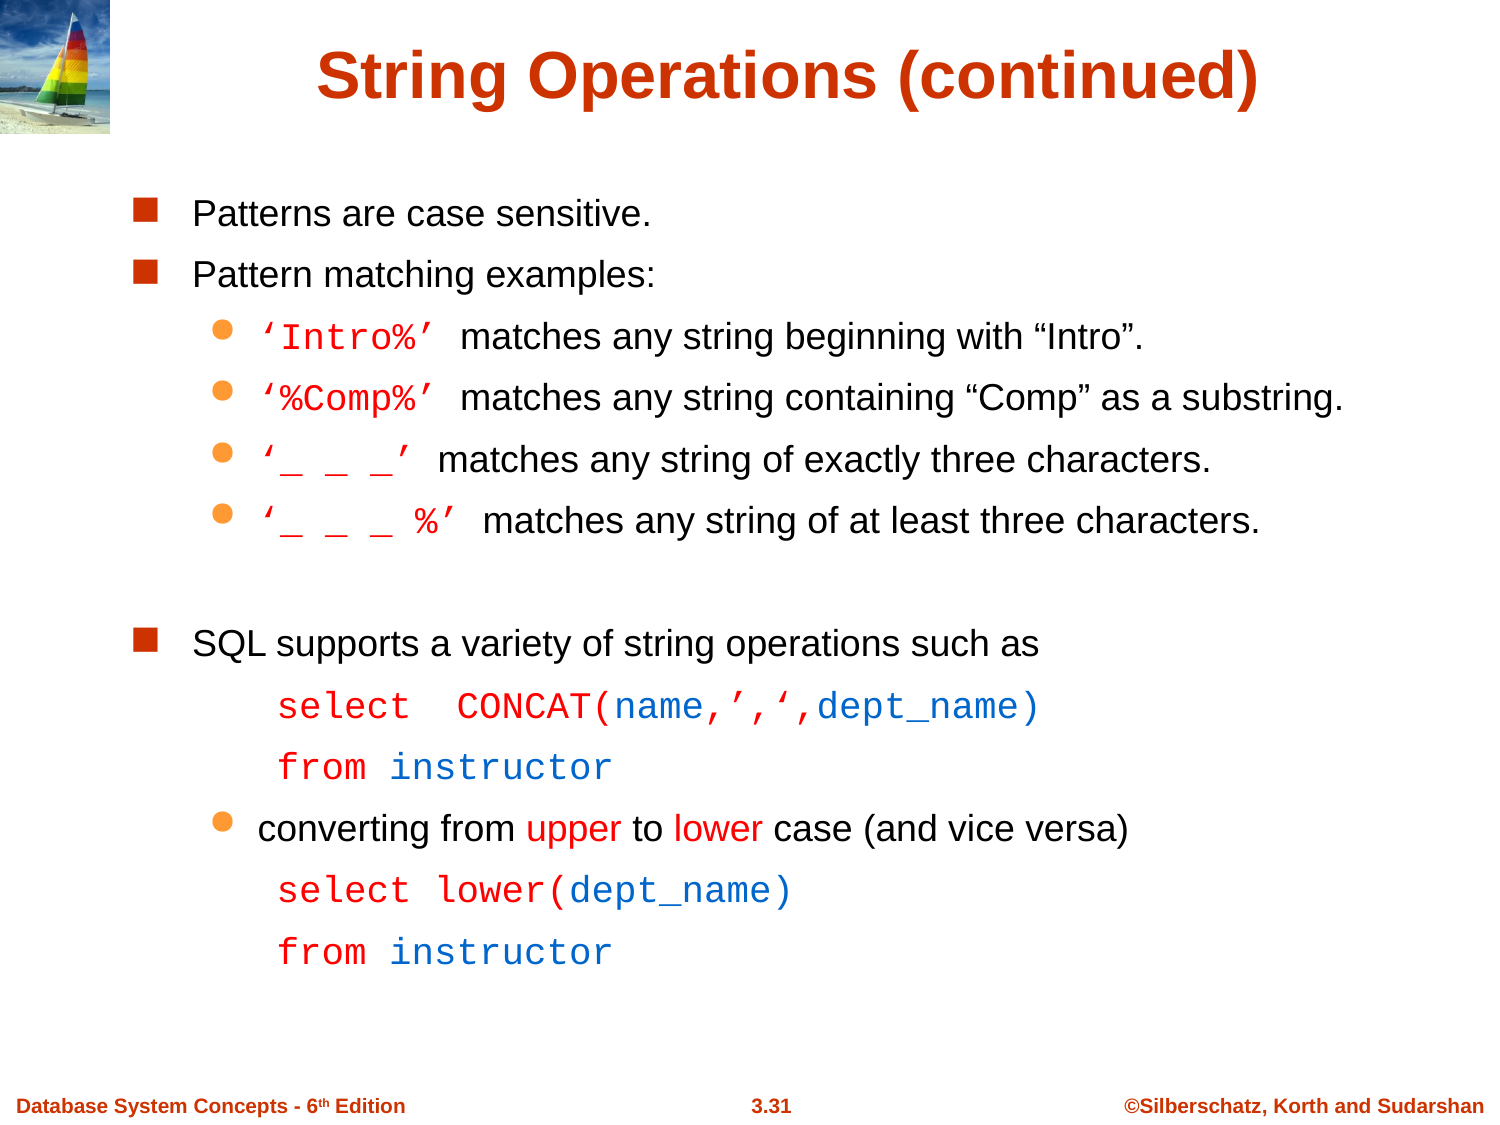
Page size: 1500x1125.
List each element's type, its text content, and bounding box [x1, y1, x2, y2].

text_box String Operations (continued) [126, 19, 1451, 120]
text_box Patterns are case sensitive. Pattern matching examples: ‘Intro%’ matches any string beginning with “Intro”. ‘%Comp%’ matches any string containing “Comp” as a substring. ‘_ _ _’ matches any string of exactly three characters. ‘_ _ _ %’ matches any string of at least three characters. SQL supports a variety of string operations such as select CONCAT(name,’,‘,dept_name) from instructor converting from upper to lower case (and vice versa) select lower(dept_name) from instructor [121, 181, 1409, 1032]
picture [0, 0, 110, 134]
